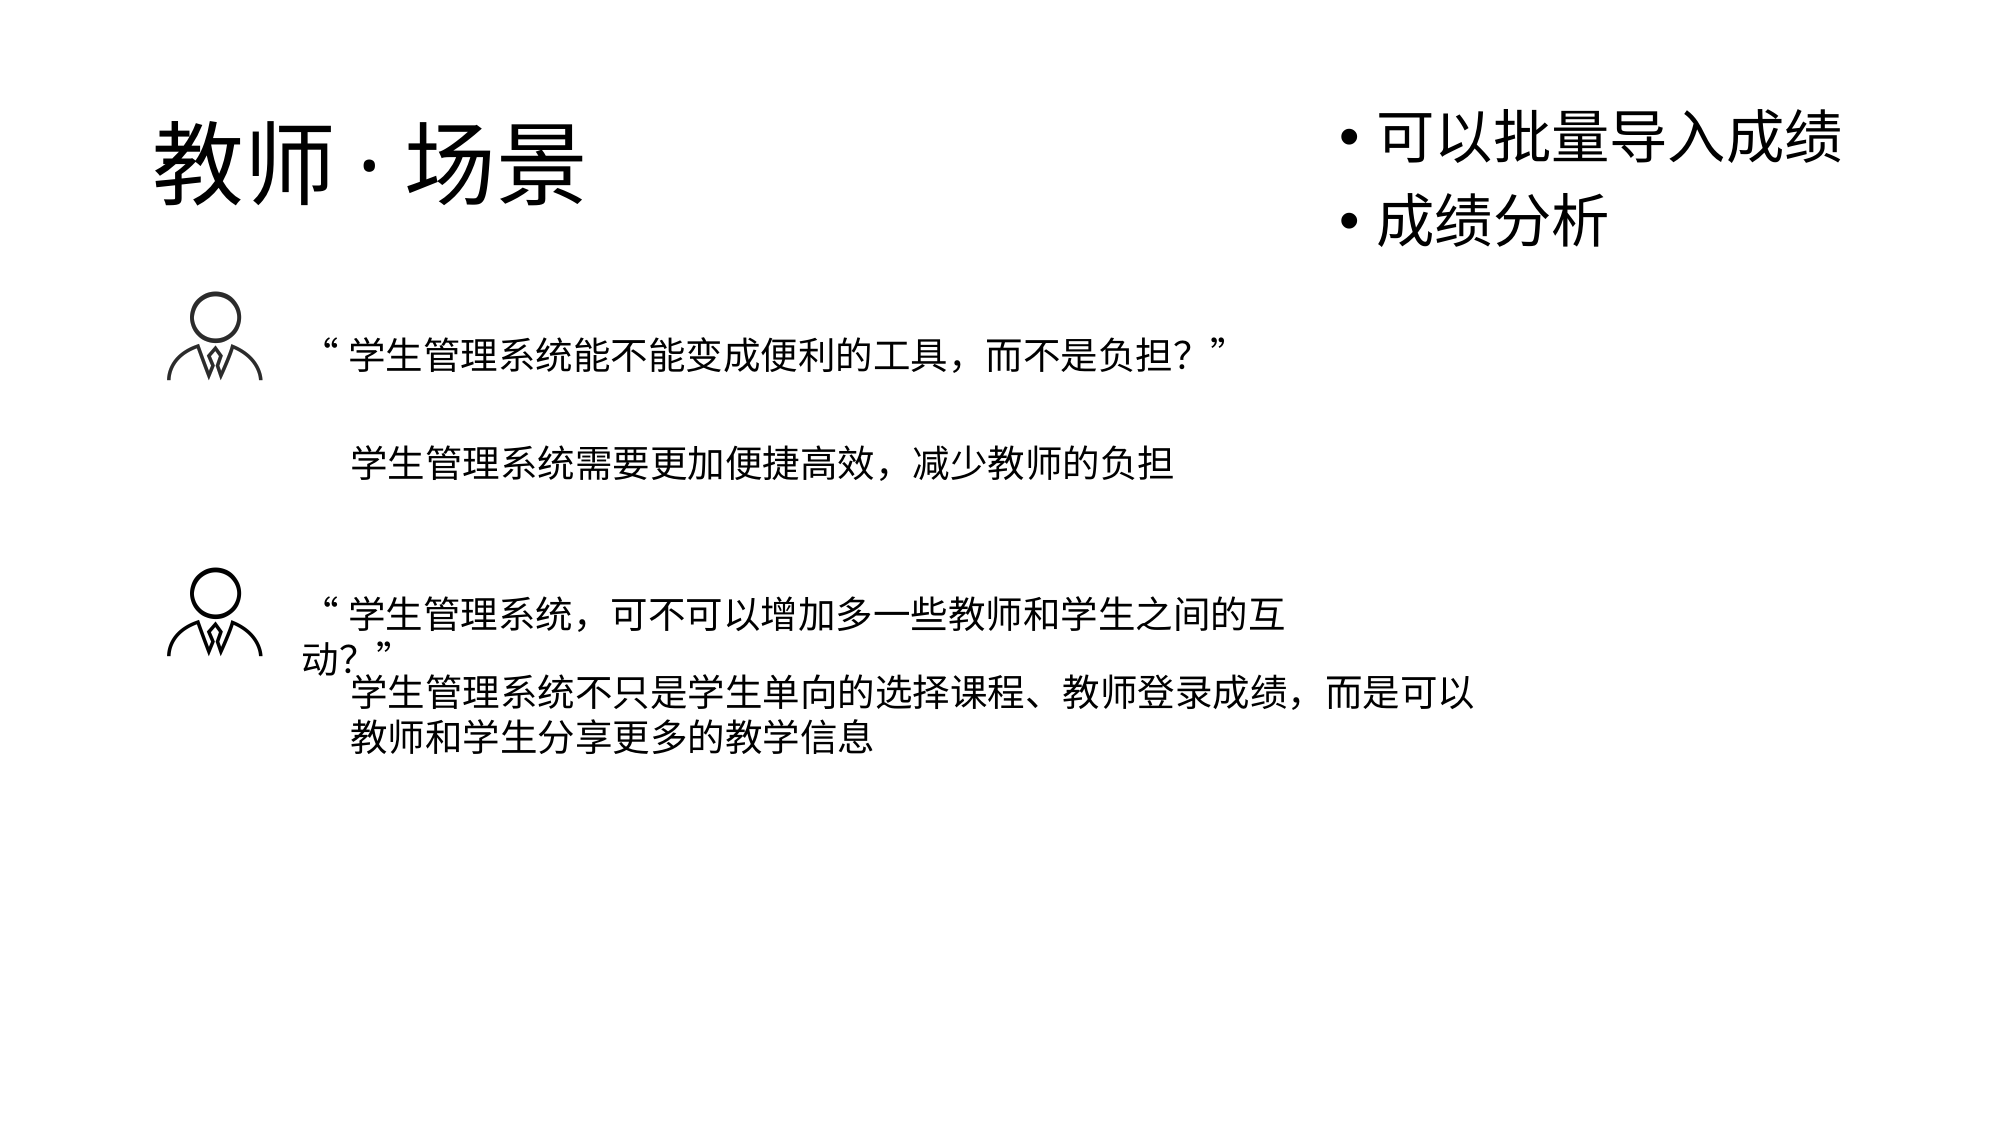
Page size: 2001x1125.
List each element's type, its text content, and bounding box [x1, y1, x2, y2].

text_box “学生管理系统能不能变成便利的工具，而不是负担？” [287, 324, 1356, 385]
list 可以批量导入成绩 成绩分析 [1324, 100, 2000, 321]
picture [166, 289, 264, 386]
picture [166, 565, 264, 662]
text_box 学生管理系统不只是学生单向的选择课程、教师登录成绩，而是可以教师和学生分享更多的教学信息 [335, 661, 1509, 767]
title 教师·场景 [137, 59, 1863, 278]
text_box “学生管理系统，可不可以增加多一些教师和学生之间的互动？” [287, 583, 1356, 689]
text_box 学生管理系统需要更加便捷高效，减少教师的负担 [335, 432, 1220, 493]
